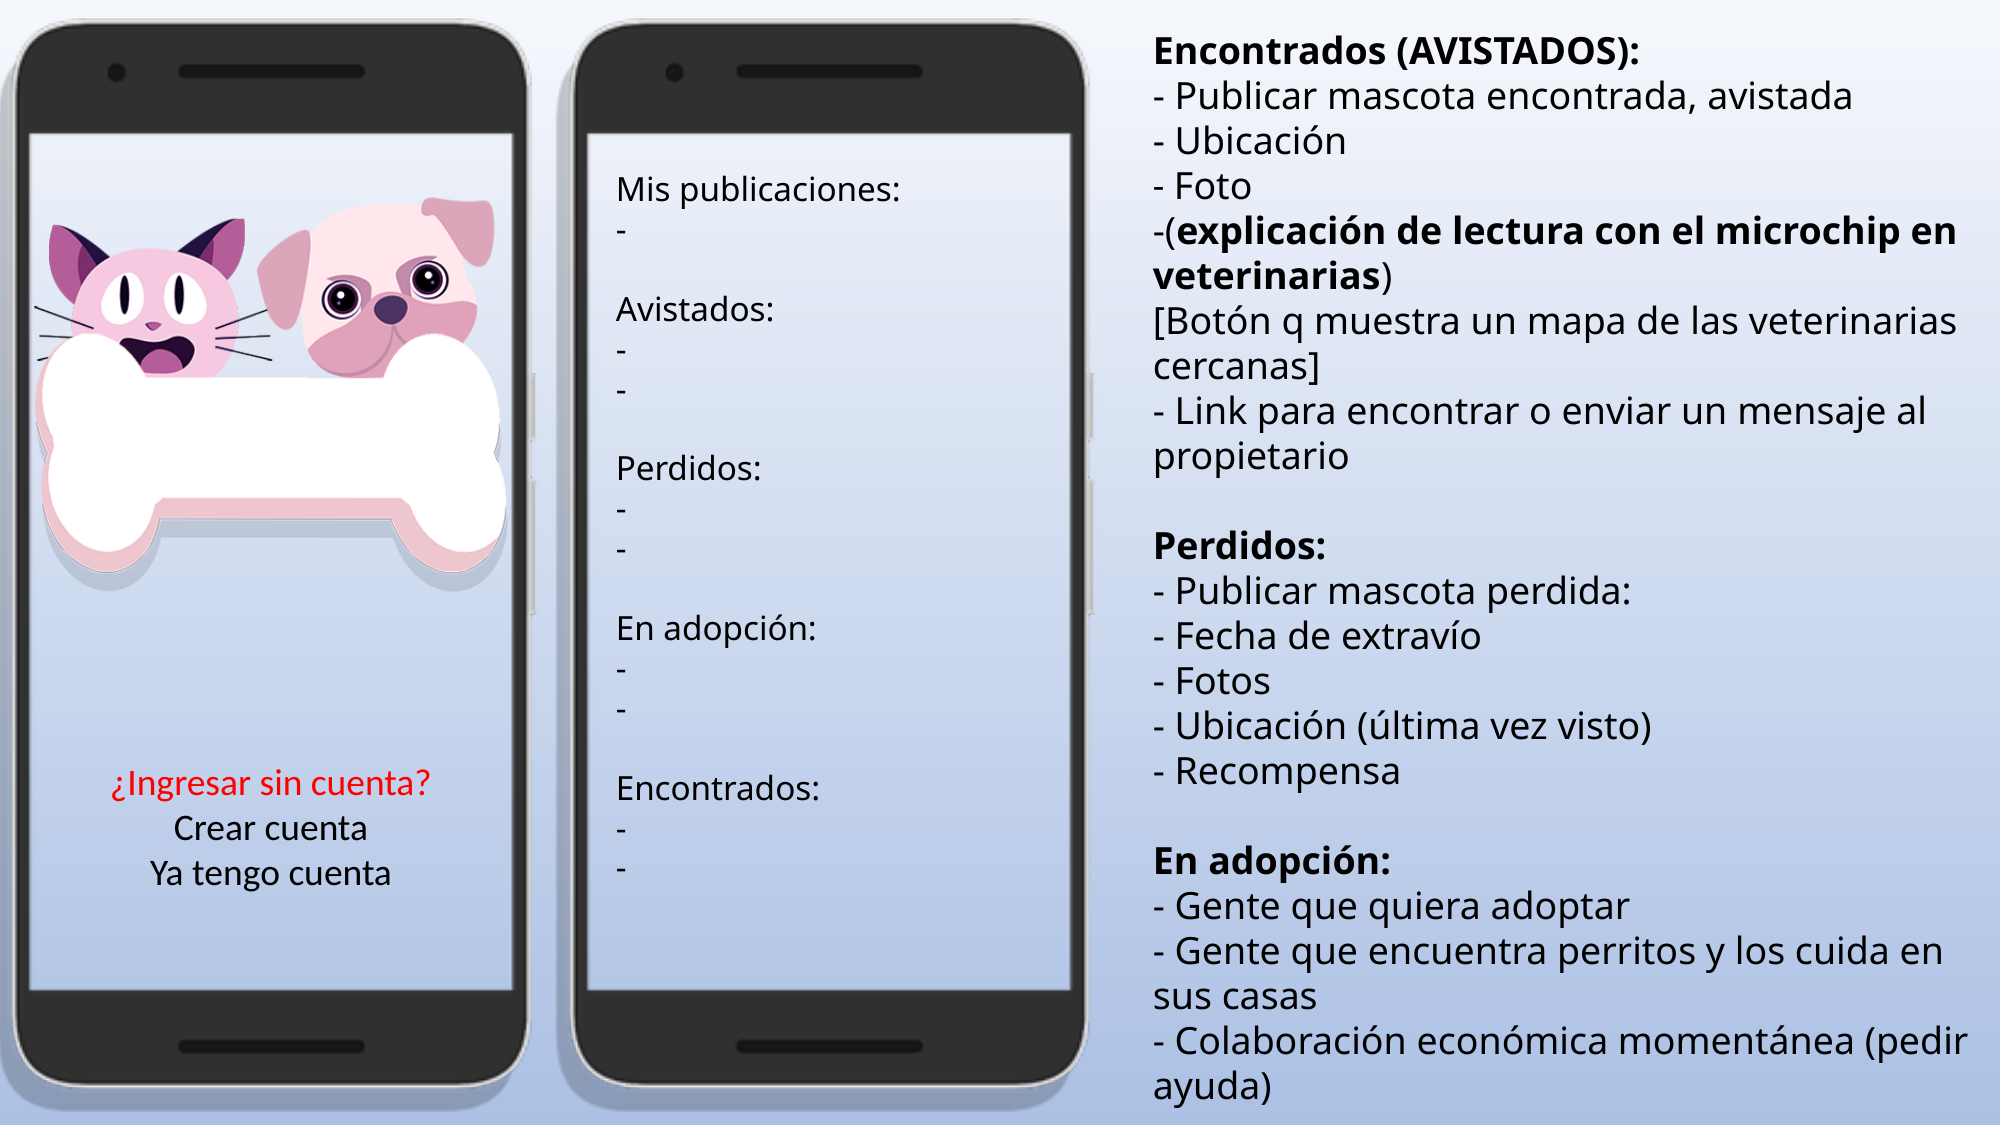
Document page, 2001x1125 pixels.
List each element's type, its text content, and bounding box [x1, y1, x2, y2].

picture [0, 0, 1139, 1125]
text_box Encontrados (AVISTADOS): - Publicar mascota encontrada, avistada - Ubicación - Foto -(explicación de lectura con el microchip en veterinarias) [Botón q muestra un mapa de las veterinarias cercanas] - Link para encontrar o enviar un mensaje al propietario Perdidos: - Publicar mascota perdida: - Fecha de extravío - Fotos - Ubicación (última vez visto) - Recompensa En adopción: - Gente que quiera adoptar - Gente que encuentra perritos y los cuida en sus casas - Colaboración económica momentánea (pedir ayuda) [1139, 19, 1985, 1114]
